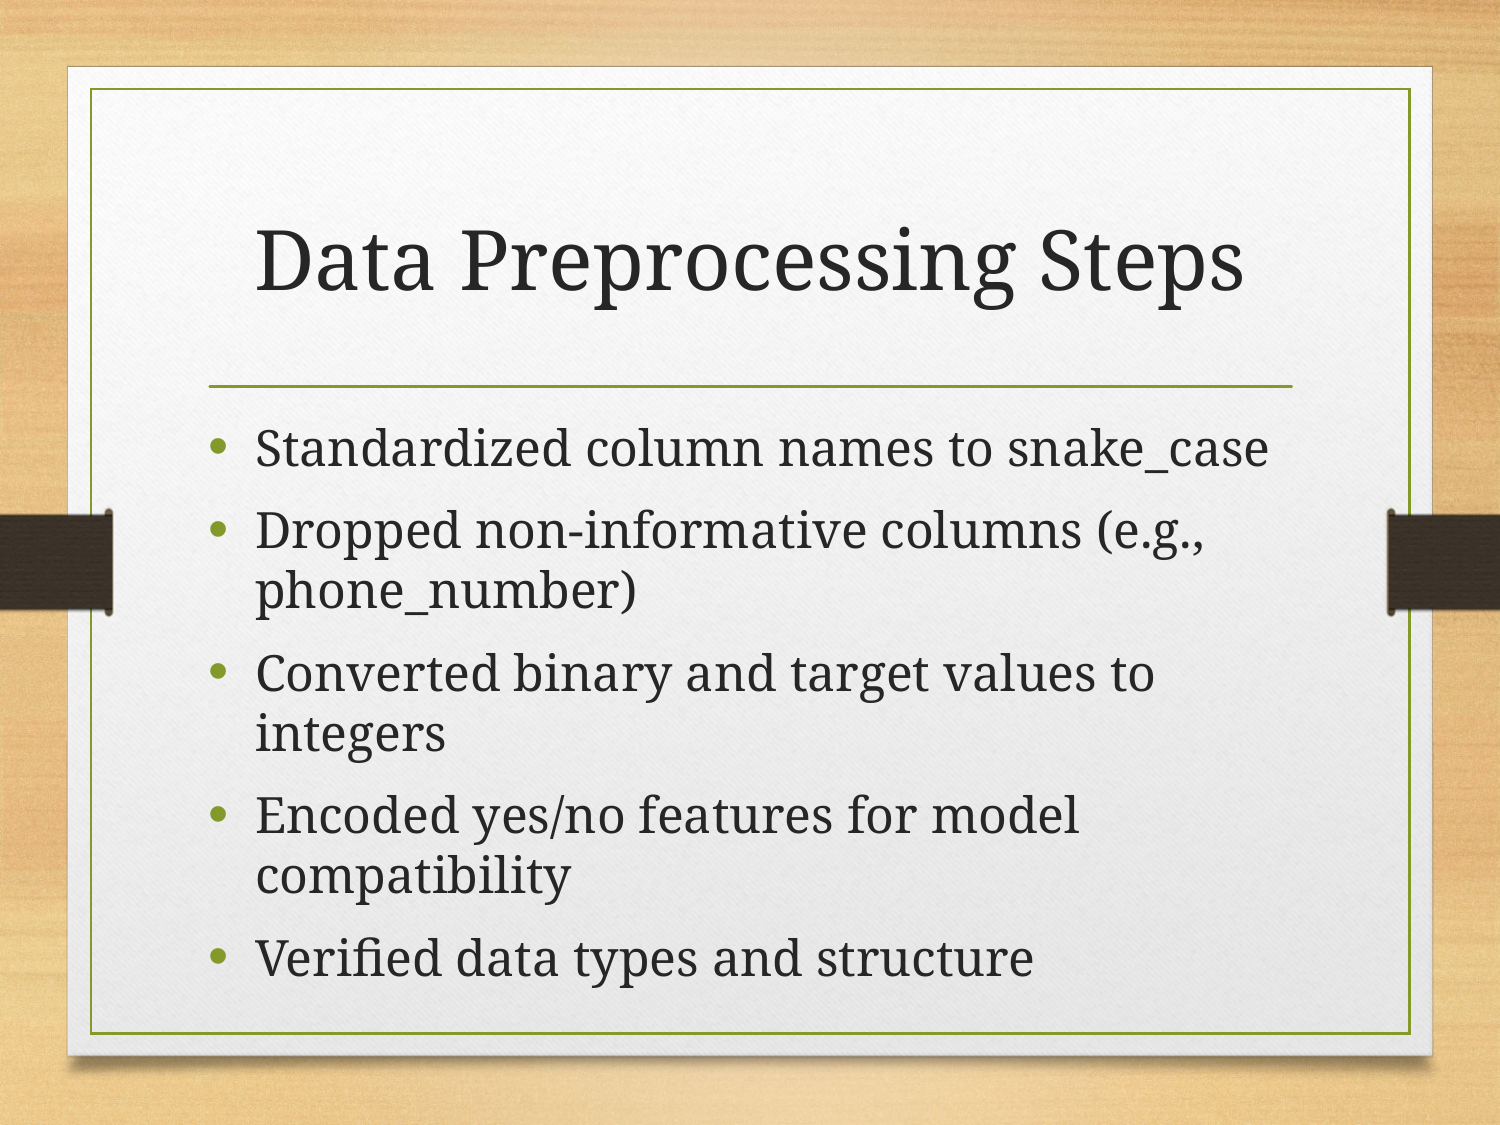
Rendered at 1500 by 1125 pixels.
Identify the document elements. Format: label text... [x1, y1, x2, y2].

title Data Preprocessing Steps [193, 150, 1309, 365]
list Standardized column names to snake_case Dropped non-informative columns (e.g., phone_number) Converted binary and target values to integers Encoded yes/no features for model compatibility Verified data types and structure [193, 408, 1309, 974]
picture [0, 0, 1500, 1125]
